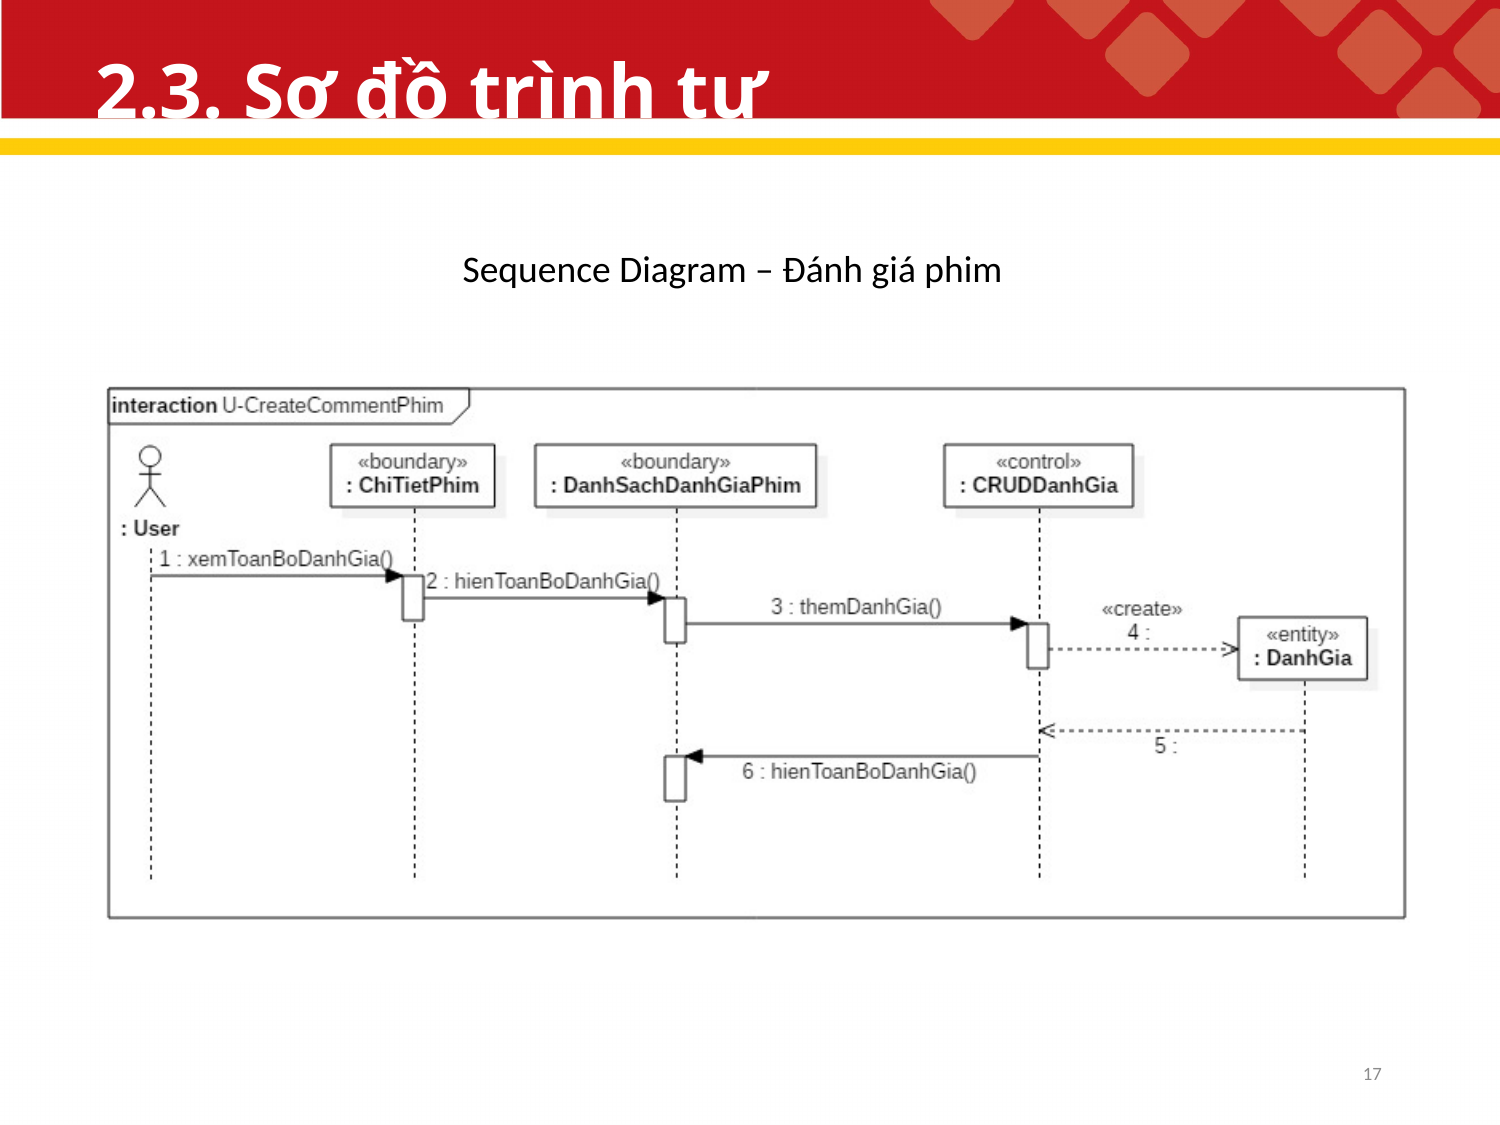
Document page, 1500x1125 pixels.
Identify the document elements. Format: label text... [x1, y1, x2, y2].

picture [0, 0, 1500, 1125]
text_box Sequence Diagram – Đánh giá phim [447, 237, 1030, 298]
slide_number 17 [1059, 1042, 1397, 1103]
title 2.3. Sơ đồ trình tự [80, 0, 1397, 204]
